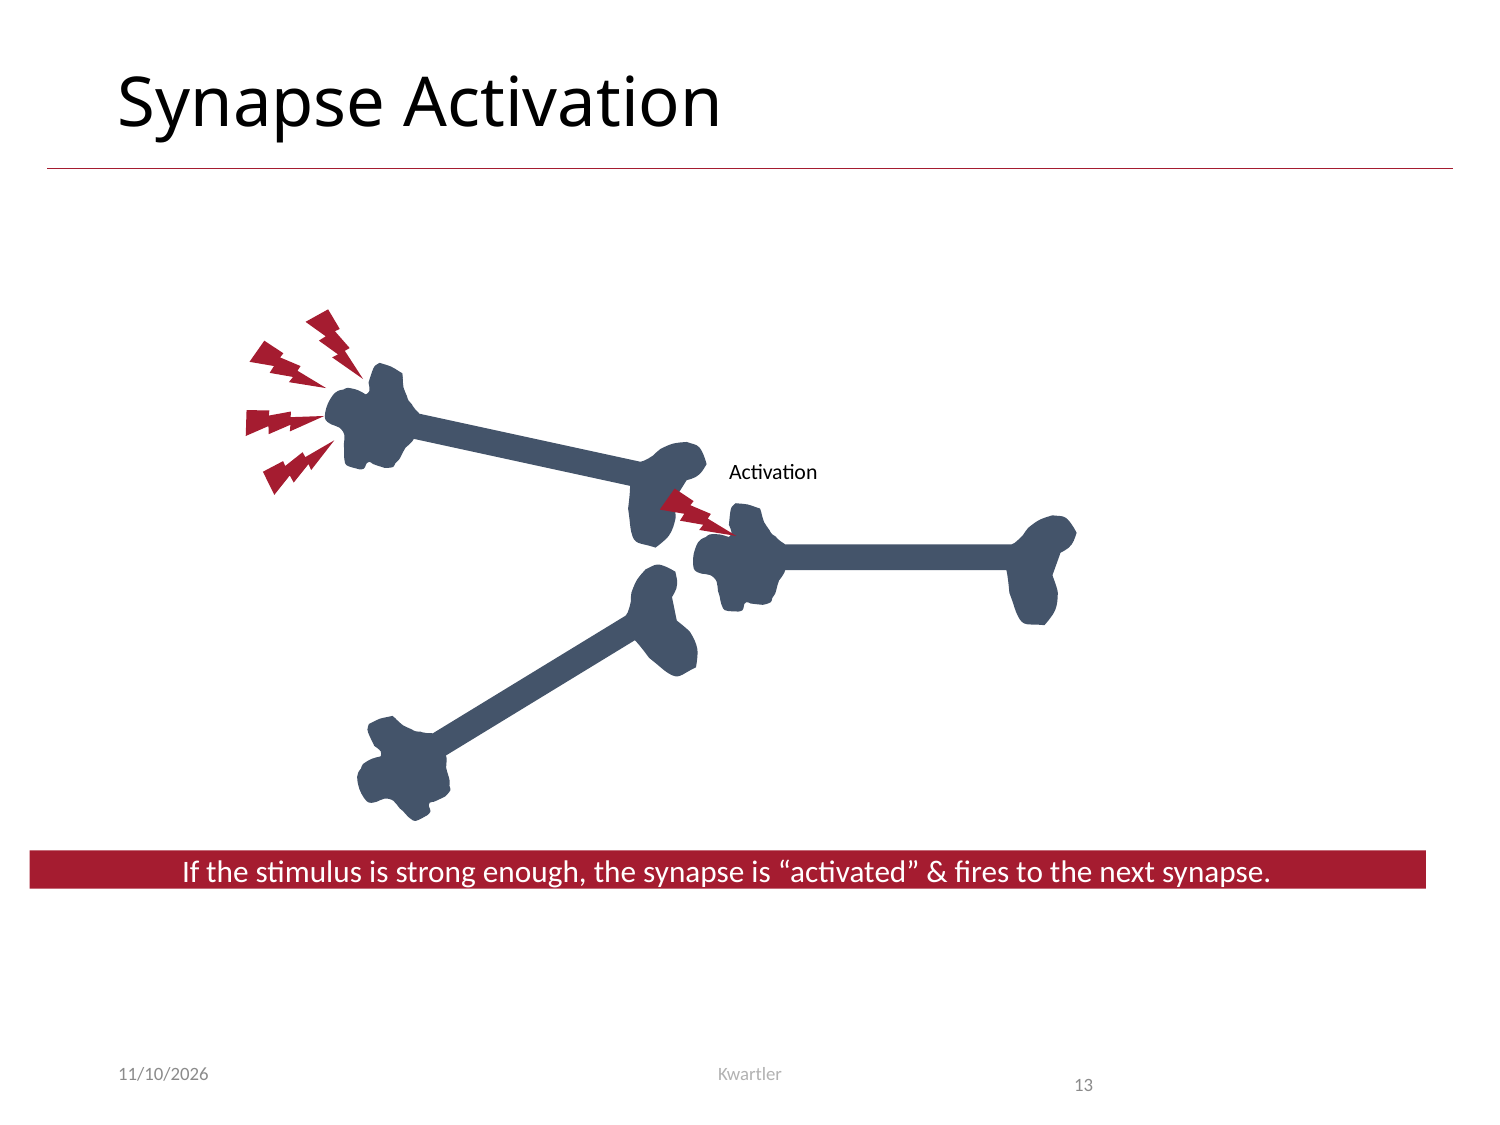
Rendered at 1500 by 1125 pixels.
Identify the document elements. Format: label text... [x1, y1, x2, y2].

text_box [244, 309, 1077, 760]
footer Kwartler [496, 1042, 1004, 1103]
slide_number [103, 1042, 441, 1103]
slide_number 13 [1059, 1042, 1200, 1103]
text_box If the stimulus is strong enough, the synapse is “activated” & fires to the next synapse. [28, 849, 1427, 890]
title Synapse Activation [103, 59, 1397, 157]
